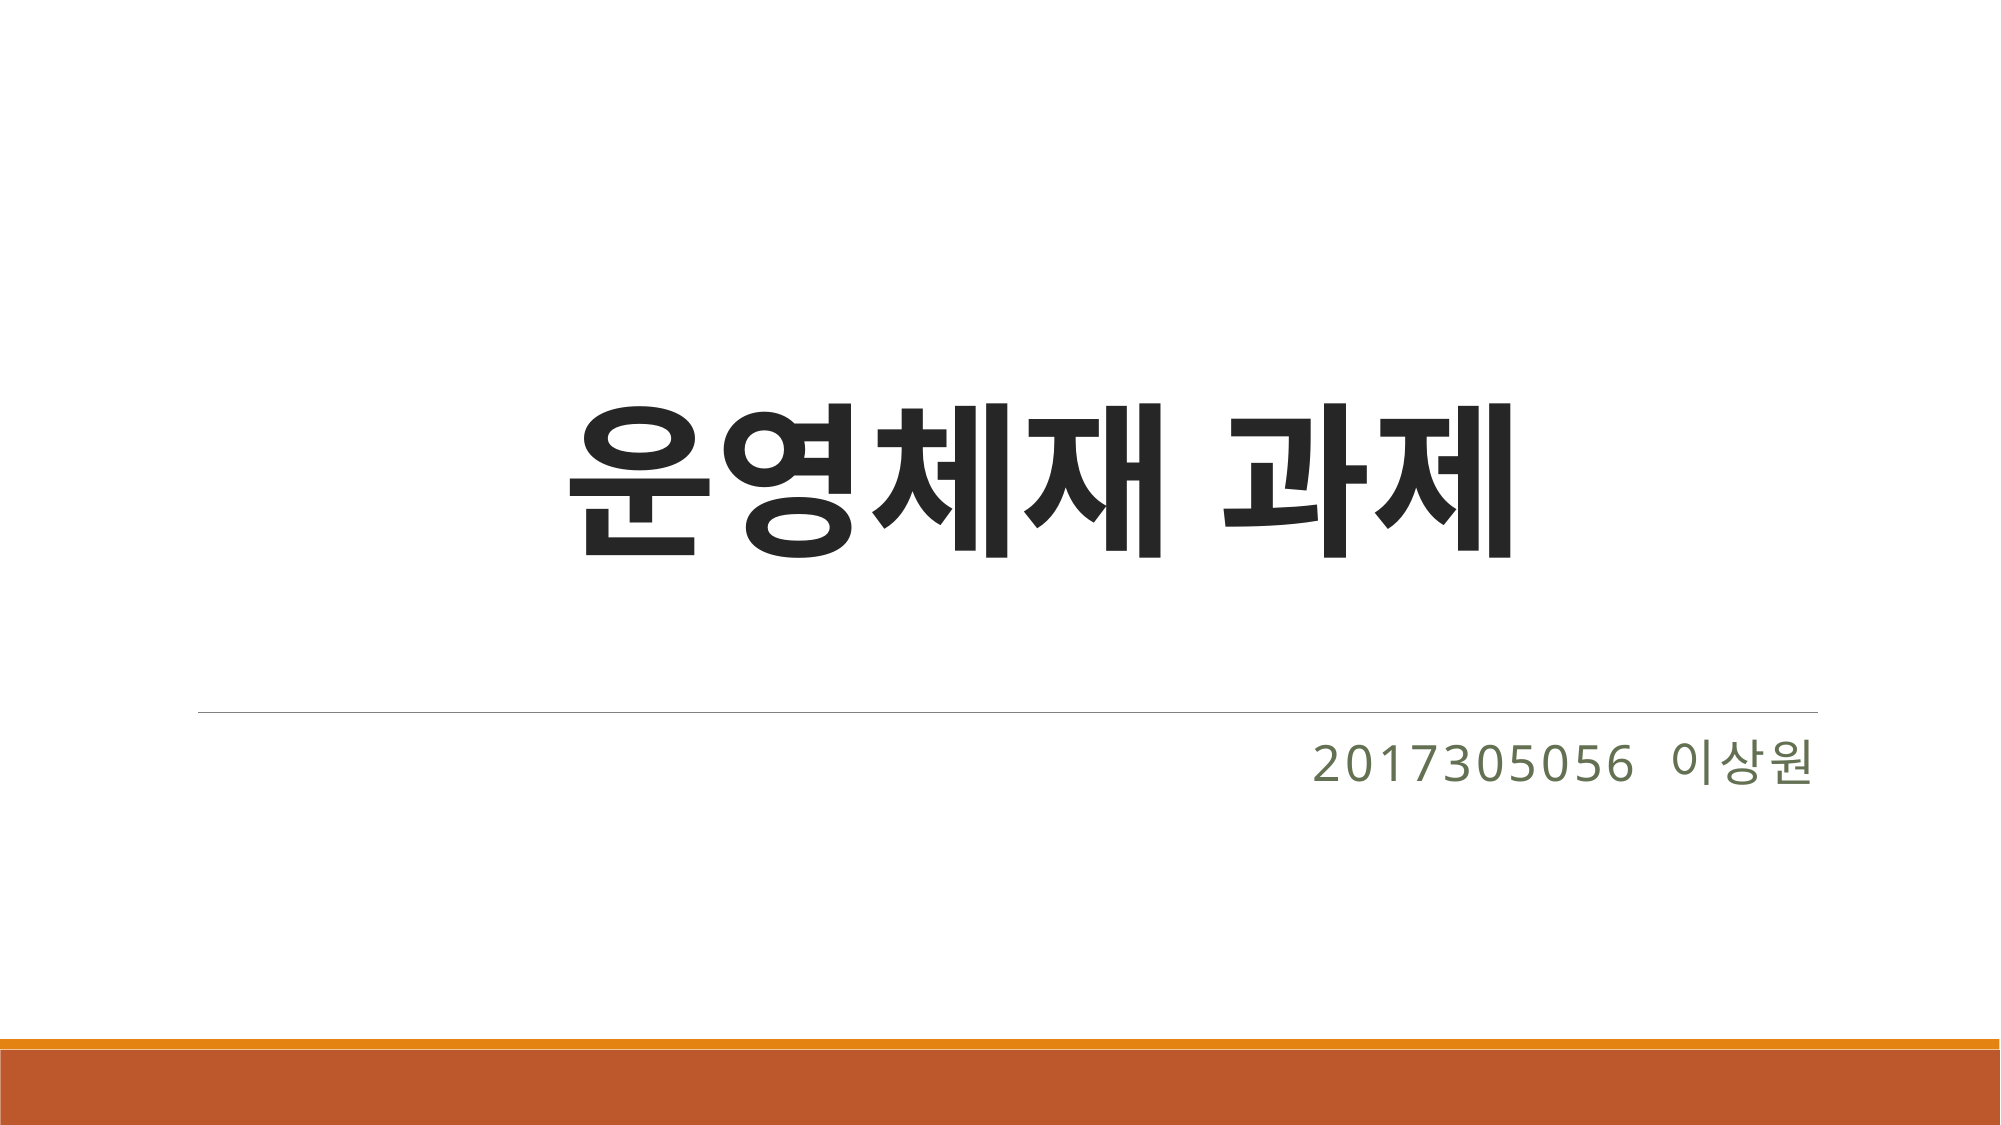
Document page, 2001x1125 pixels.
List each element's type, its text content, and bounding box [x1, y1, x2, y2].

subtitle 2017305056 이상원 [180, 730, 1831, 919]
title 운영체재 과제 [180, 0, 1831, 585]
